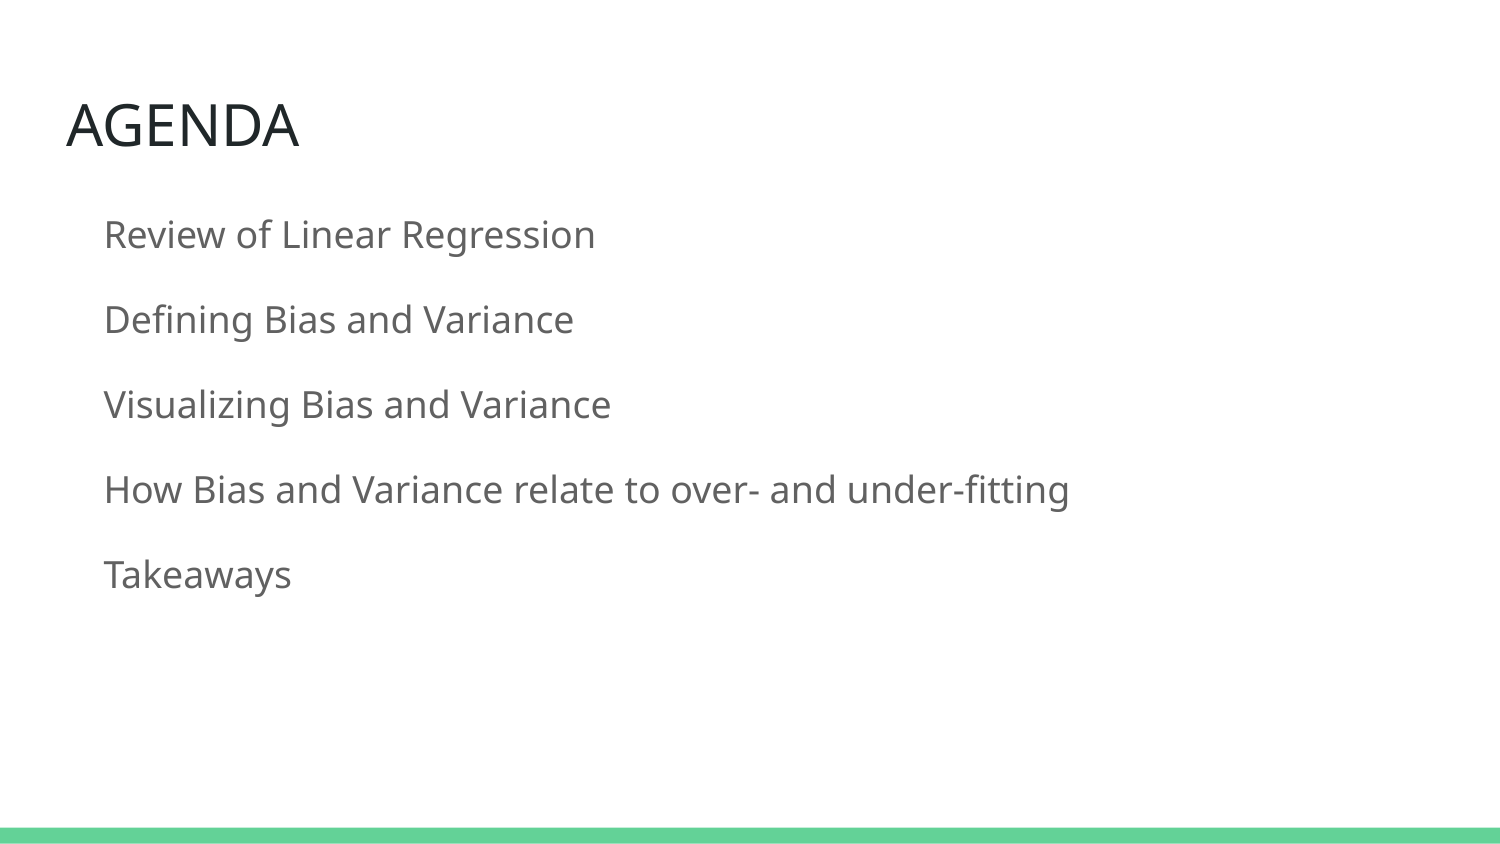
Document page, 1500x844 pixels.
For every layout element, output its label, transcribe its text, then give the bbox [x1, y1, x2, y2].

title AGENDA [51, 72, 1449, 167]
list Review of Linear Regression Defining Bias and Variance Visualizing Bias and Variance How Bias and Variance relate to over- and under-fitting Takeaways [51, 189, 1449, 750]
